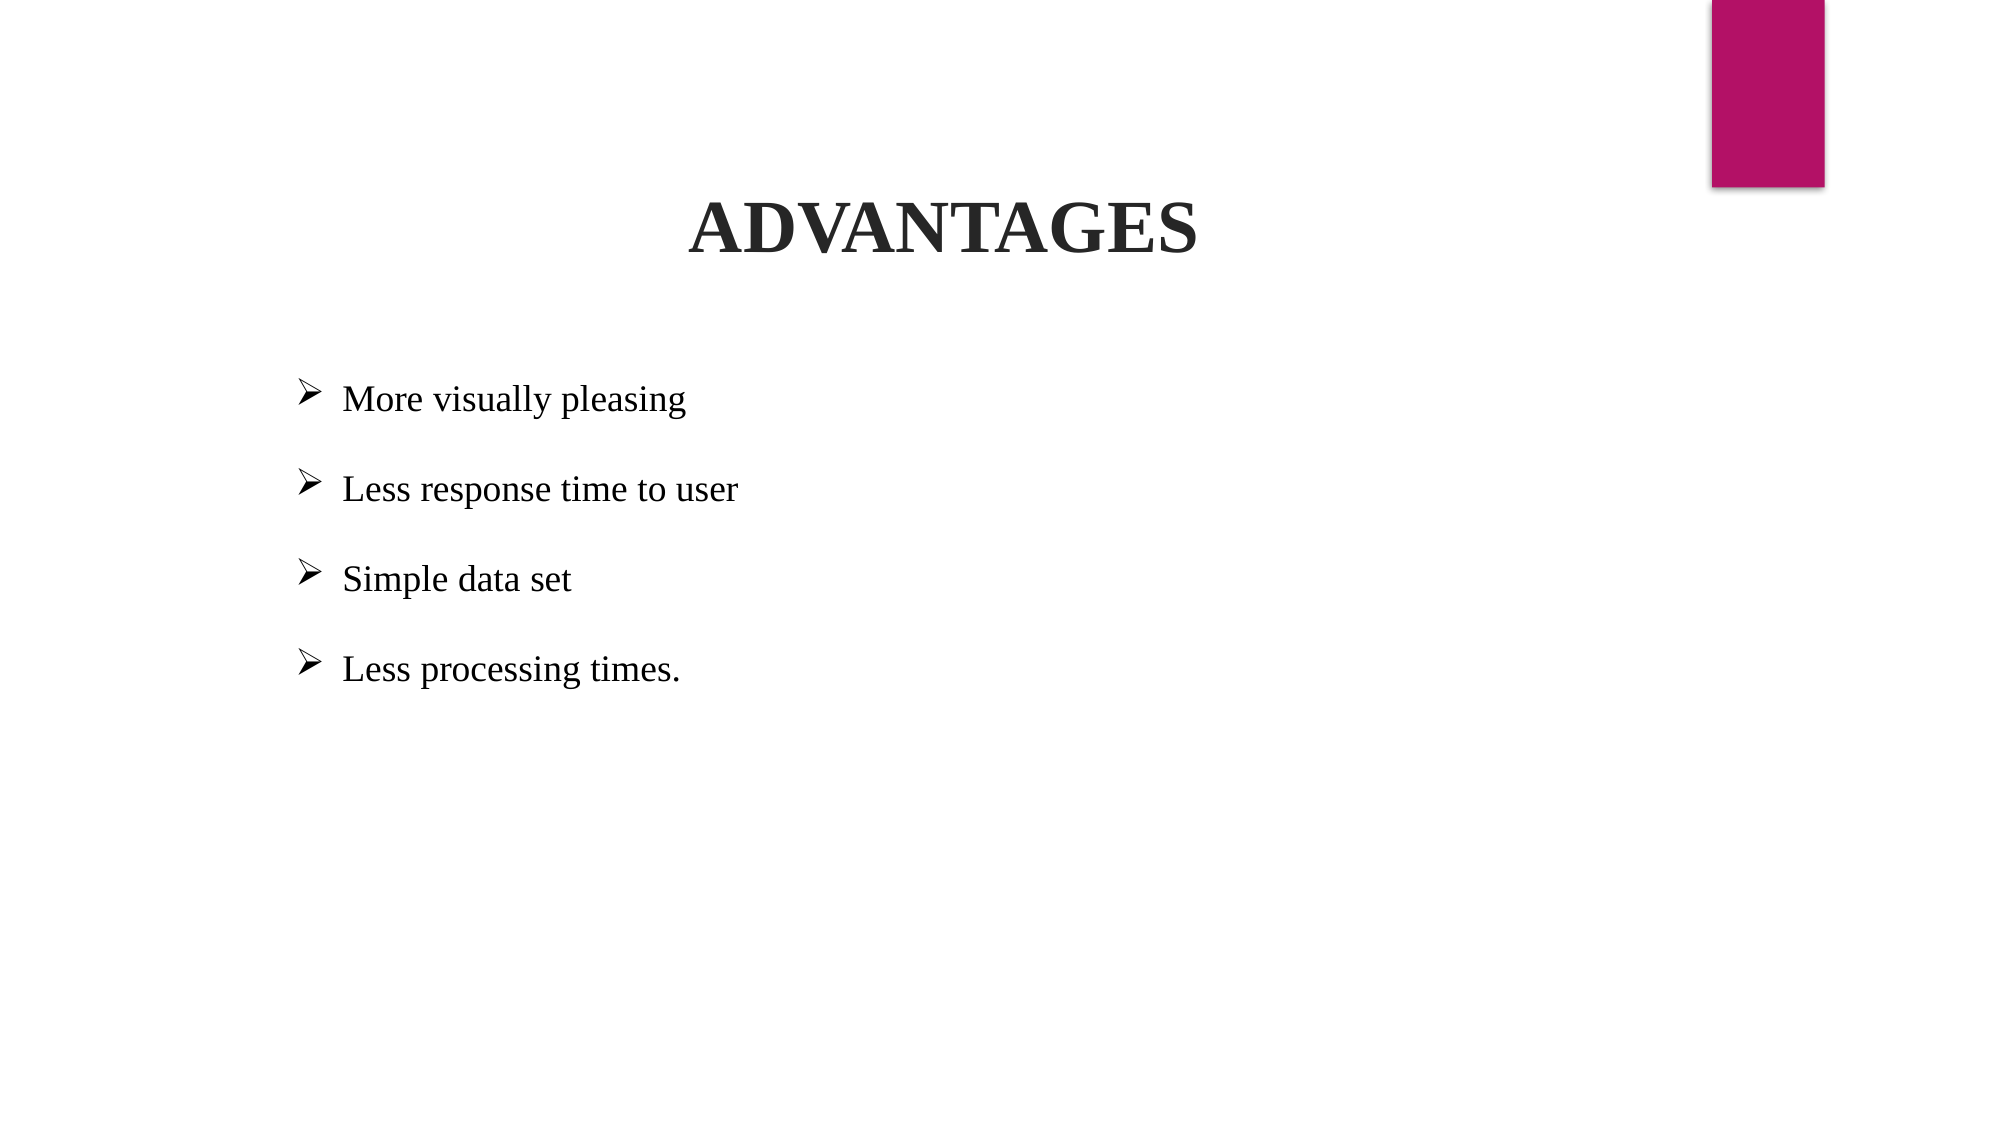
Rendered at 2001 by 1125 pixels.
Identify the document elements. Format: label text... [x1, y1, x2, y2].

text_box More visually pleasing Less response time to user Simple data set Less processing times. [280, 321, 1663, 697]
text_box ADVANTAGES [220, 169, 1631, 300]
